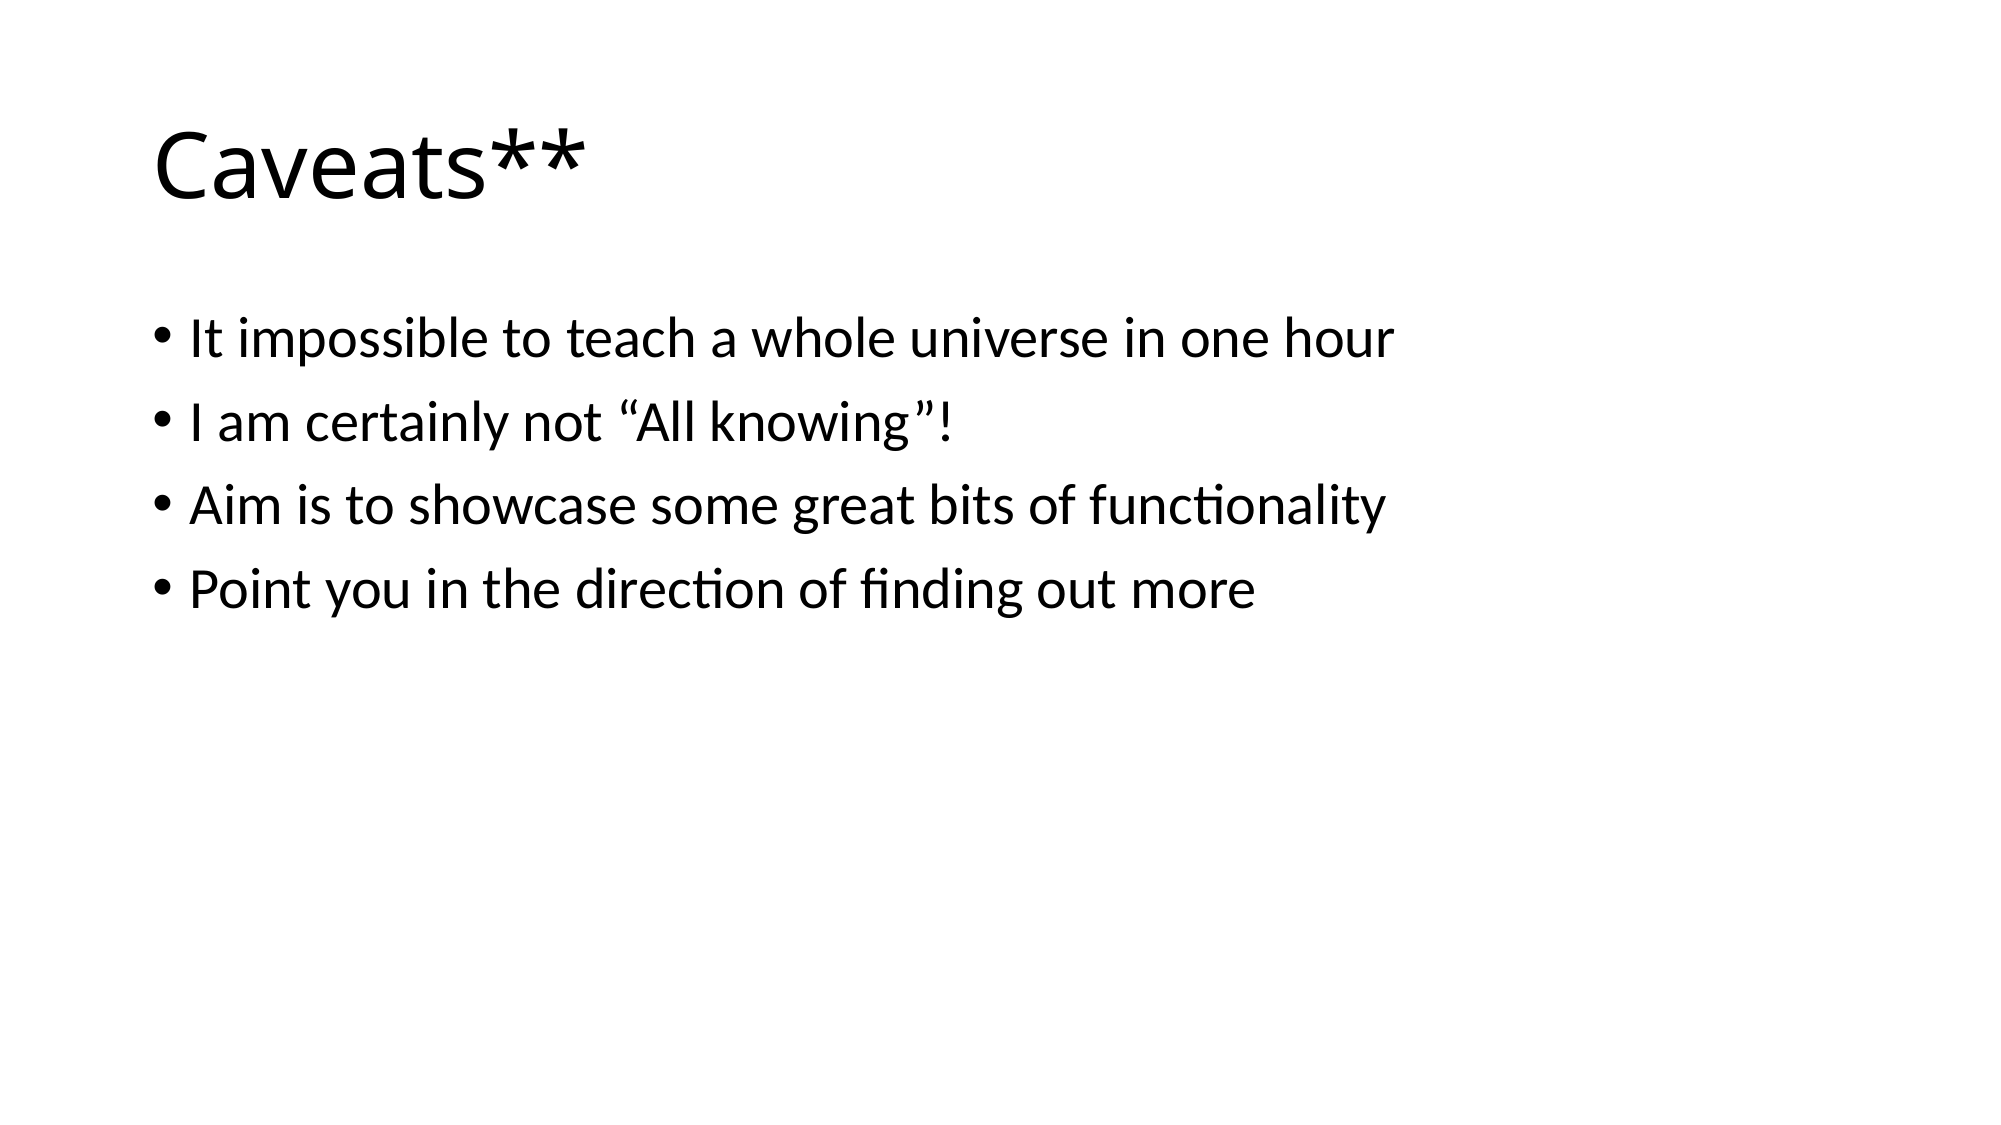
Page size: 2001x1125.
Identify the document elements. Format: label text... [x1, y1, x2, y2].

list It impossible to teach a whole universe in one hour I am certainly not “All knowing”! Aim is to showcase some great bits of functionality Point you in the direction of finding out more [137, 299, 1863, 1014]
title Caveats** [137, 59, 1863, 278]
